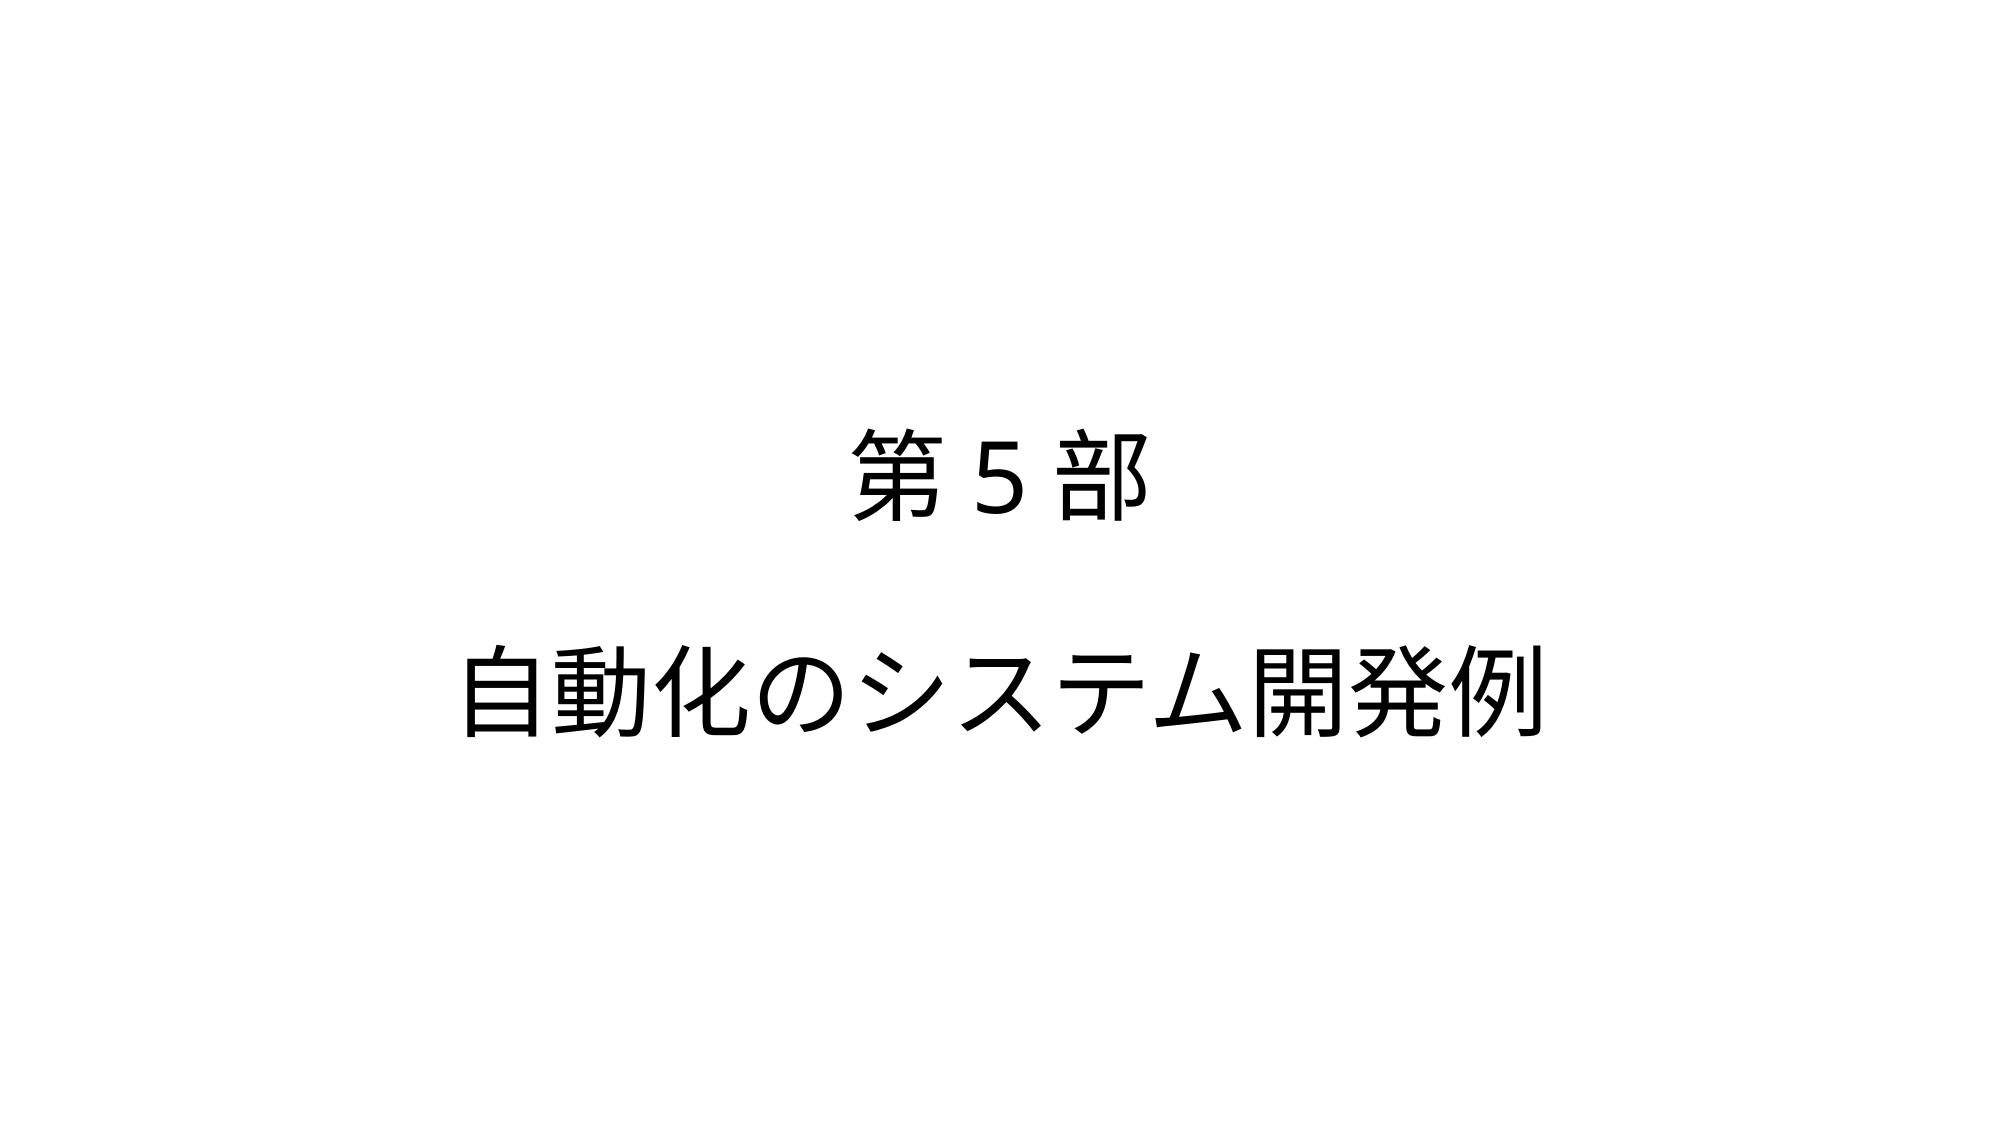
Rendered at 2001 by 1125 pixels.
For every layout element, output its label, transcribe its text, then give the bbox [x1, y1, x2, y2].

title 第5部 自動化のシステム開発例 [249, 255, 1750, 759]
